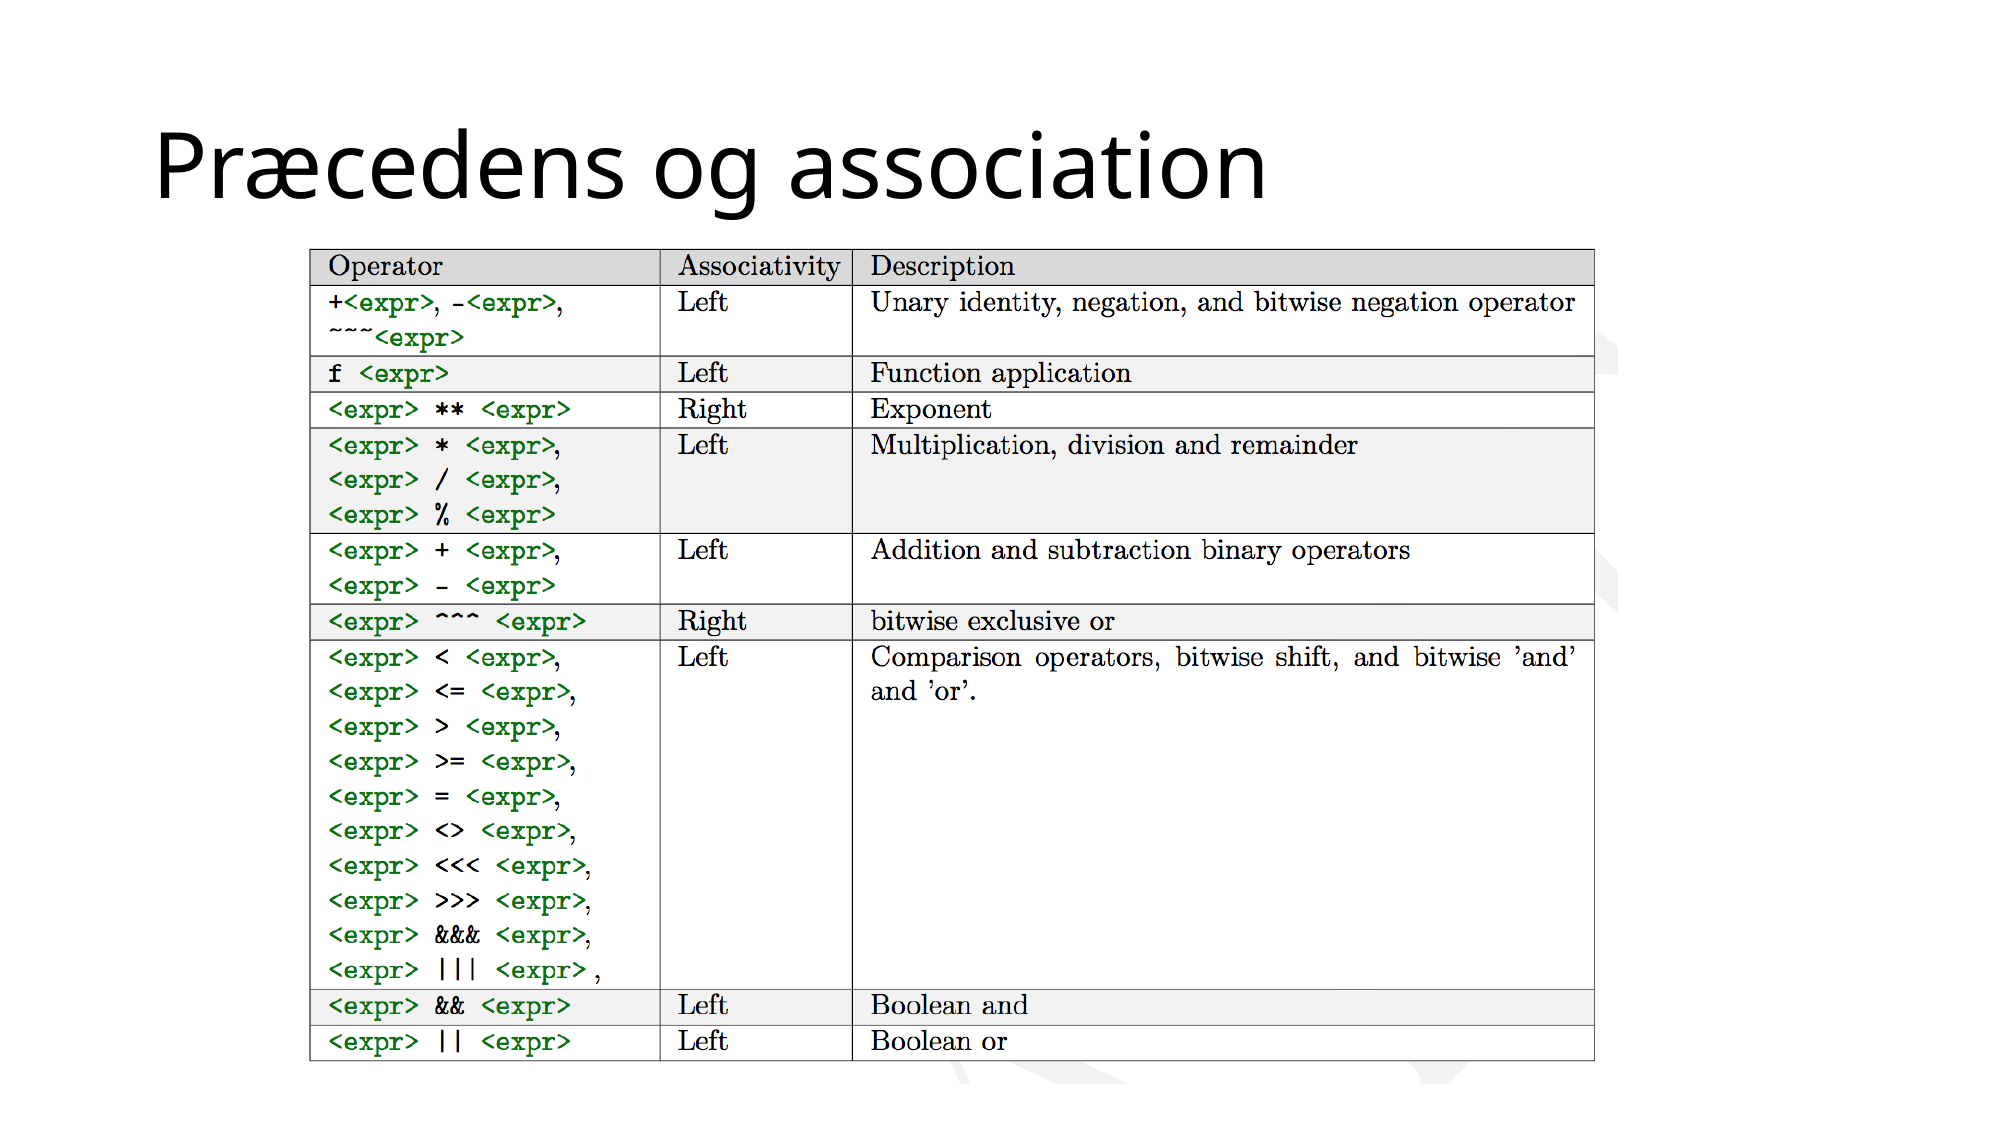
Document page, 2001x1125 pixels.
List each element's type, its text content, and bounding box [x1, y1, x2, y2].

title Præcedens og association [137, 59, 1863, 278]
picture [294, 236, 1618, 1084]
